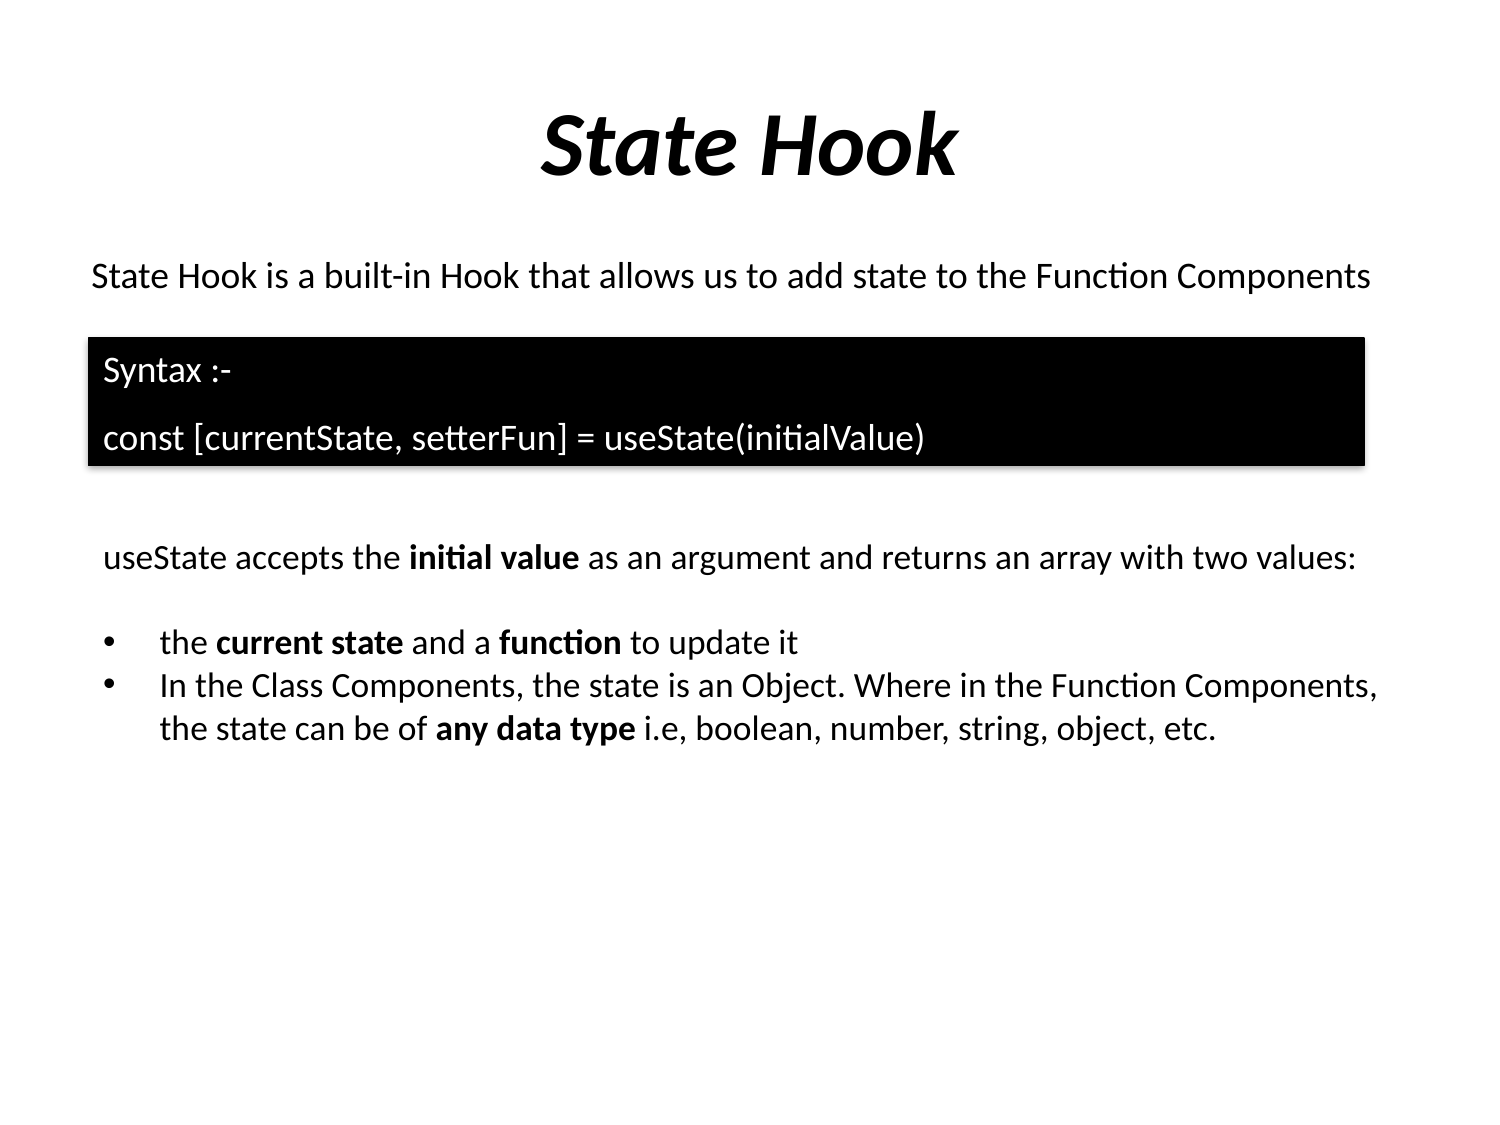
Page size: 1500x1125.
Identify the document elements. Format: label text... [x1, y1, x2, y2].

text_box State Hook is a built-in Hook that allows us to add state to the Function Components [76, 243, 1412, 304]
text_box Syntax :- const [currentState, setterFun] = useState(initialValue) [88, 337, 1365, 466]
text_box useState accepts the initial value as an argument and returns an array with two values: the current state and a function to update it In the Class Components, the state is an Object. Where in the Function Components, the state can be of any data type i.e, boolean, number, string, object, etc. [88, 527, 1400, 755]
title State Hook [75, 45, 1425, 233]
